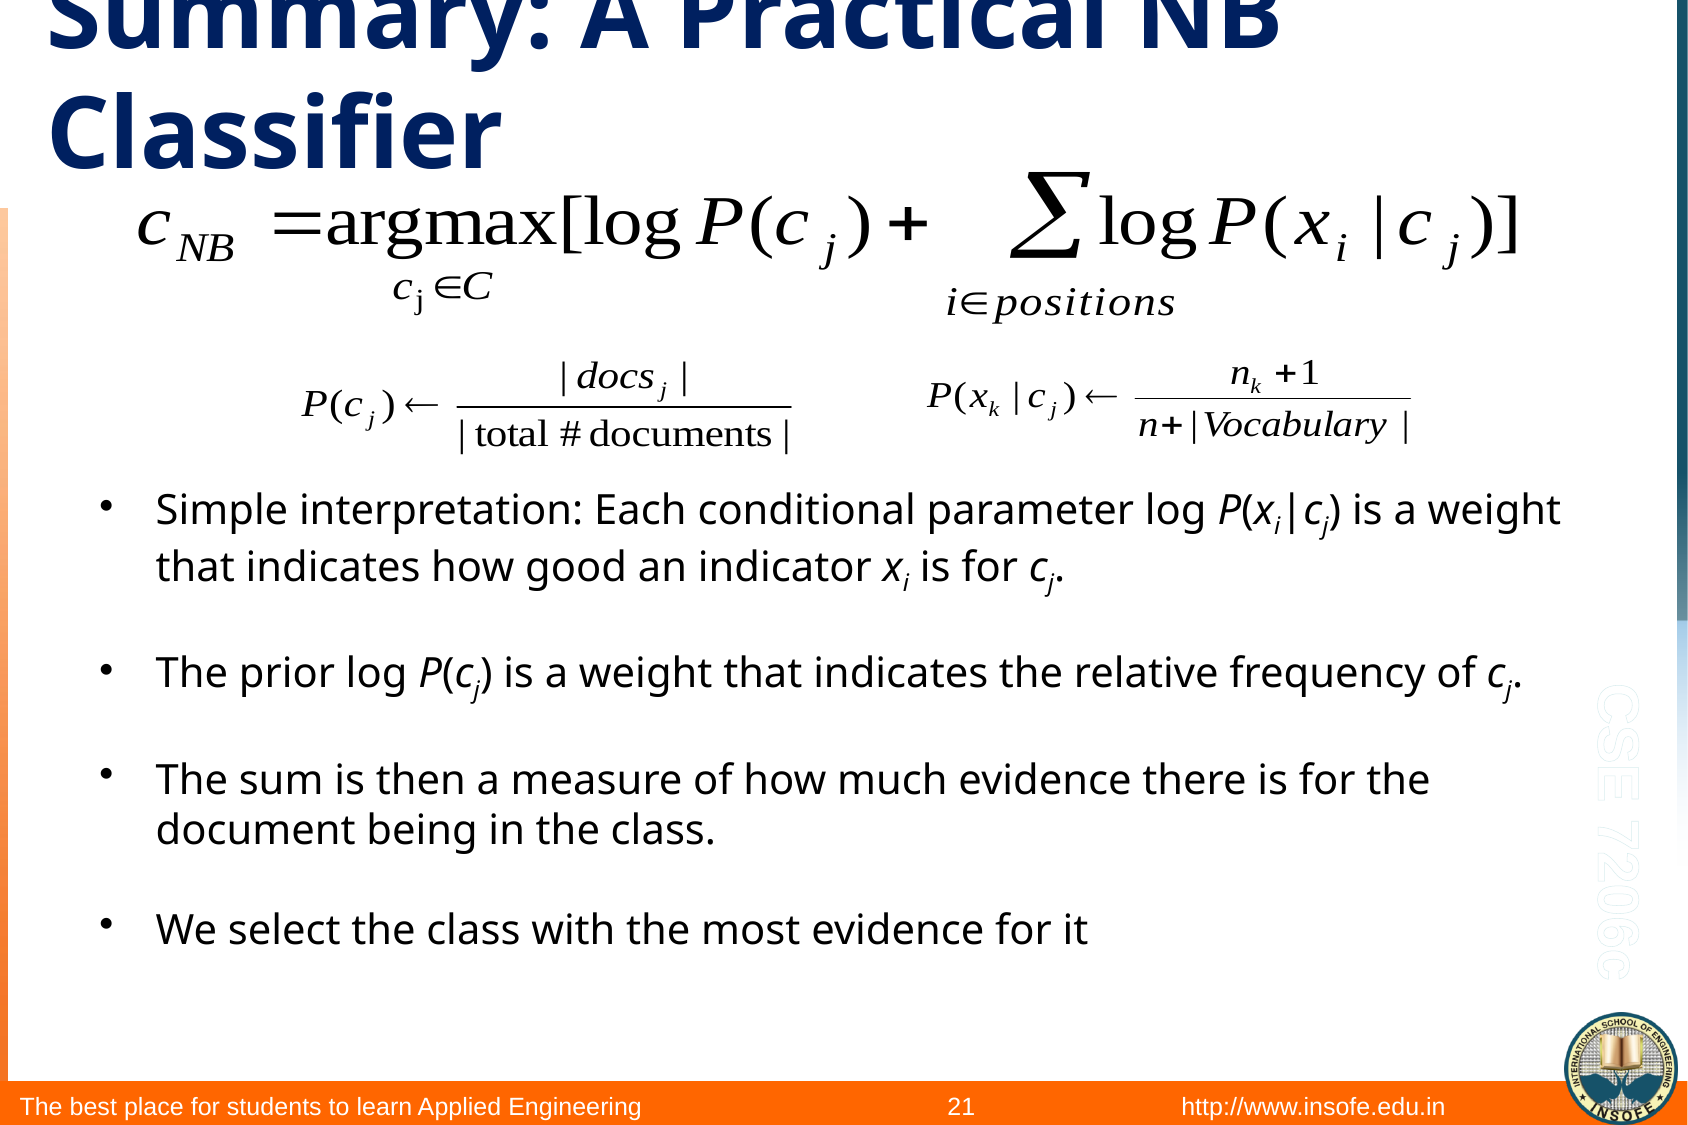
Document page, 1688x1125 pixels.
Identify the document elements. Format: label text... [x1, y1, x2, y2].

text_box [293, 349, 801, 462]
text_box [919, 349, 1419, 451]
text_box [126, 162, 1527, 332]
picture [1677, 0, 1688, 866]
list Simple interpretation: Each conditional parameter log P(xi|cj) is a weight that indicates how good an indicator xi is for cj. The prior log P(cj) is a weight that indicates the relative frequency of cj. The sum is then a measure of how much evidence there is for the document being in the class. We select the class with the most evidence for it [84, 474, 1604, 1075]
title Summary: A Practical NB Classifier [31, 24, 1669, 113]
picture [0, 208, 8, 1081]
picture [1564, 1012, 1678, 1125]
